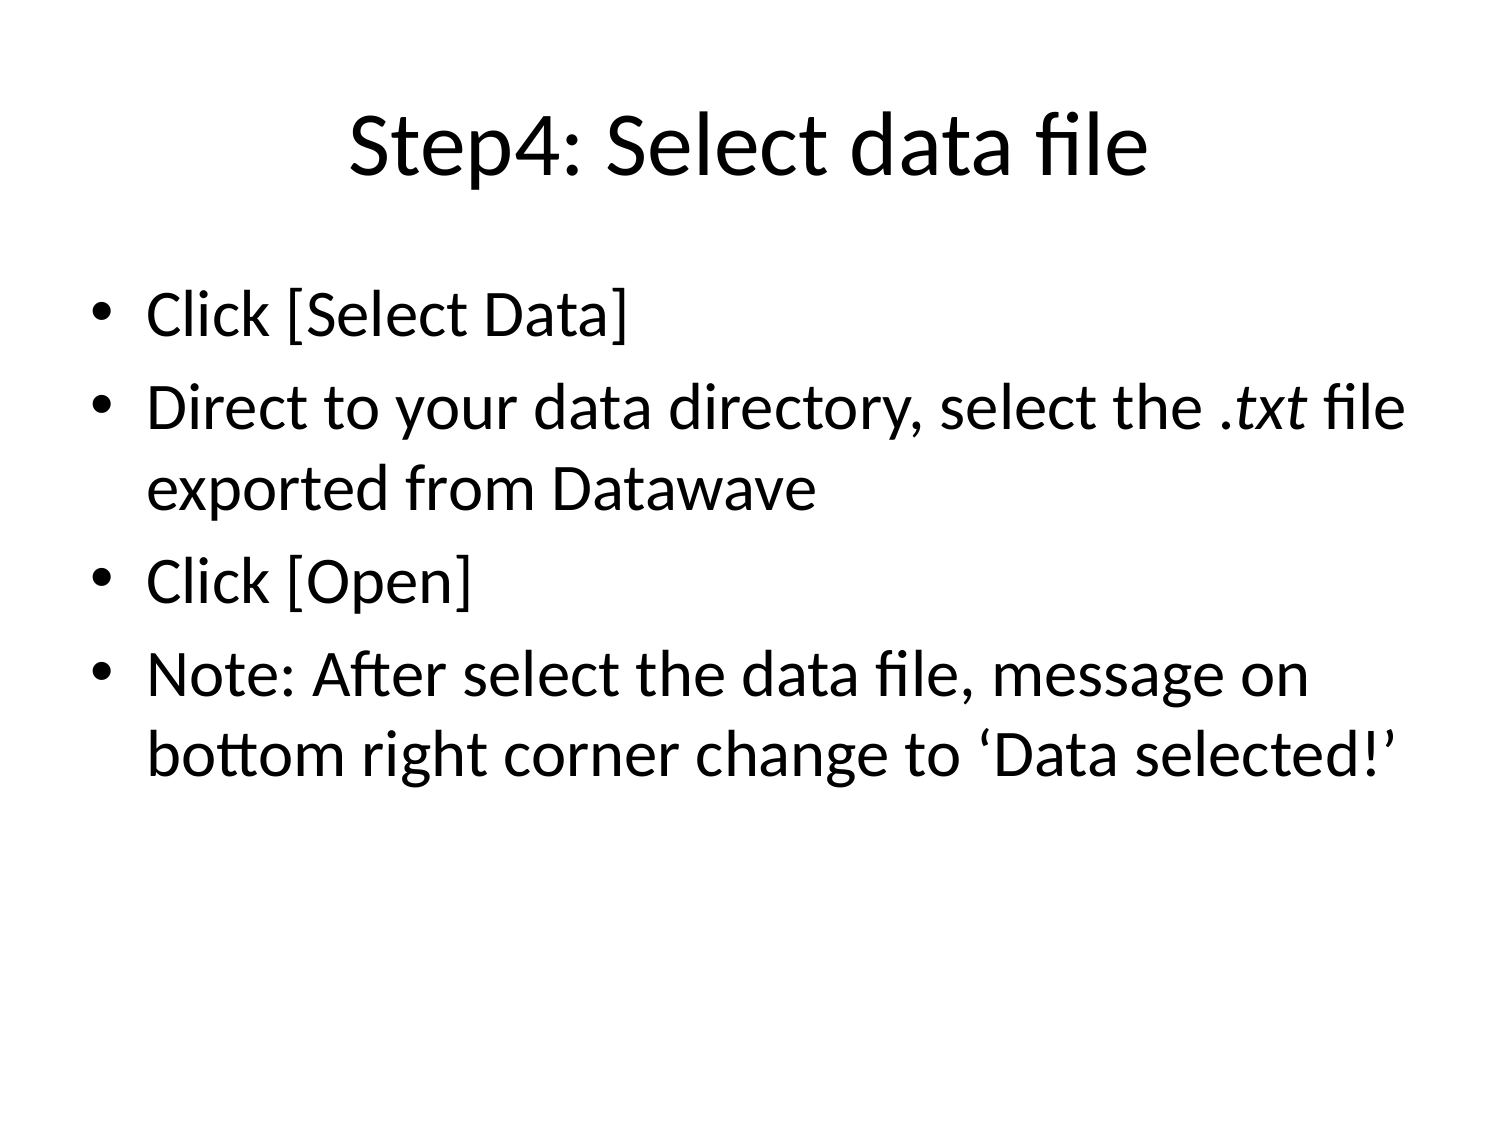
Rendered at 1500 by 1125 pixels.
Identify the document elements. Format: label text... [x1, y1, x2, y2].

list Click [Select Data] Direct to your data directory, select the .txt file exported from Datawave Click [Open] Note: After select the data file, message on bottom right corner change to ‘Data selected!’ [75, 262, 1425, 1005]
title Step4: Select data file [75, 45, 1425, 233]
